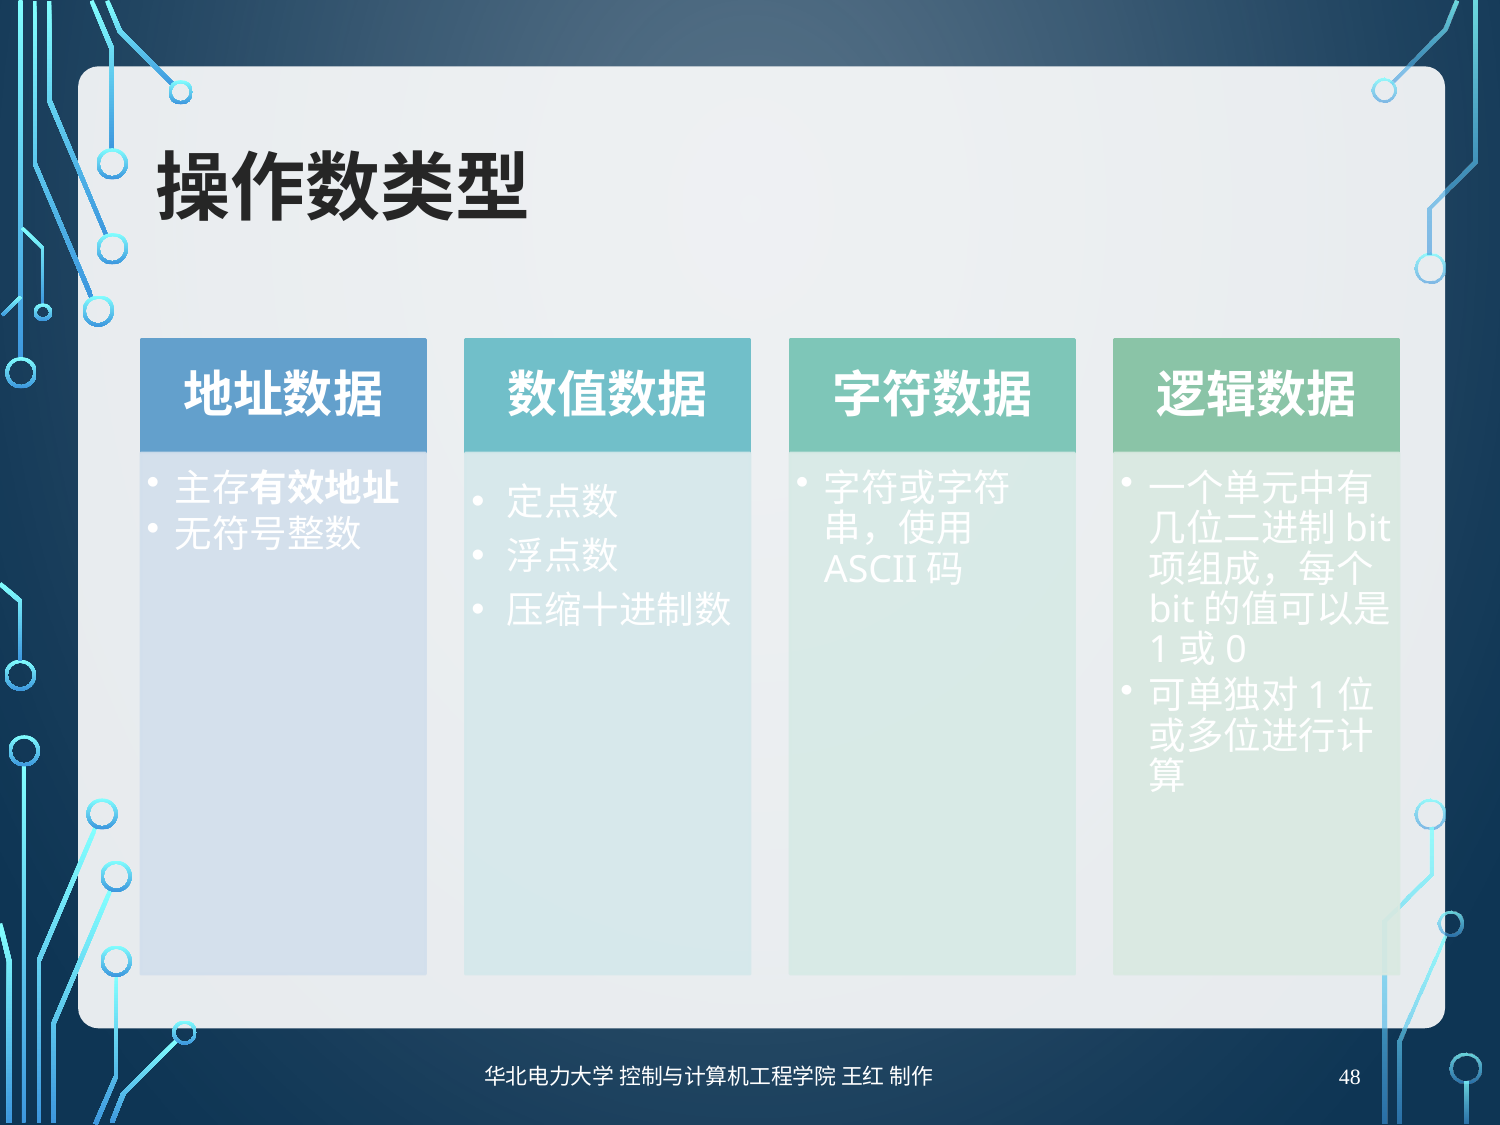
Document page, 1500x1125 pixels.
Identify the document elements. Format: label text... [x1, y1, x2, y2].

title 操作数类型 [140, 101, 1400, 279]
slide_number 48 [1281, 1045, 1376, 1106]
footer 华北电力大学 控制与计算机工程学院 王红 制作 [324, 1046, 1093, 1106]
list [140, 314, 1400, 1000]
